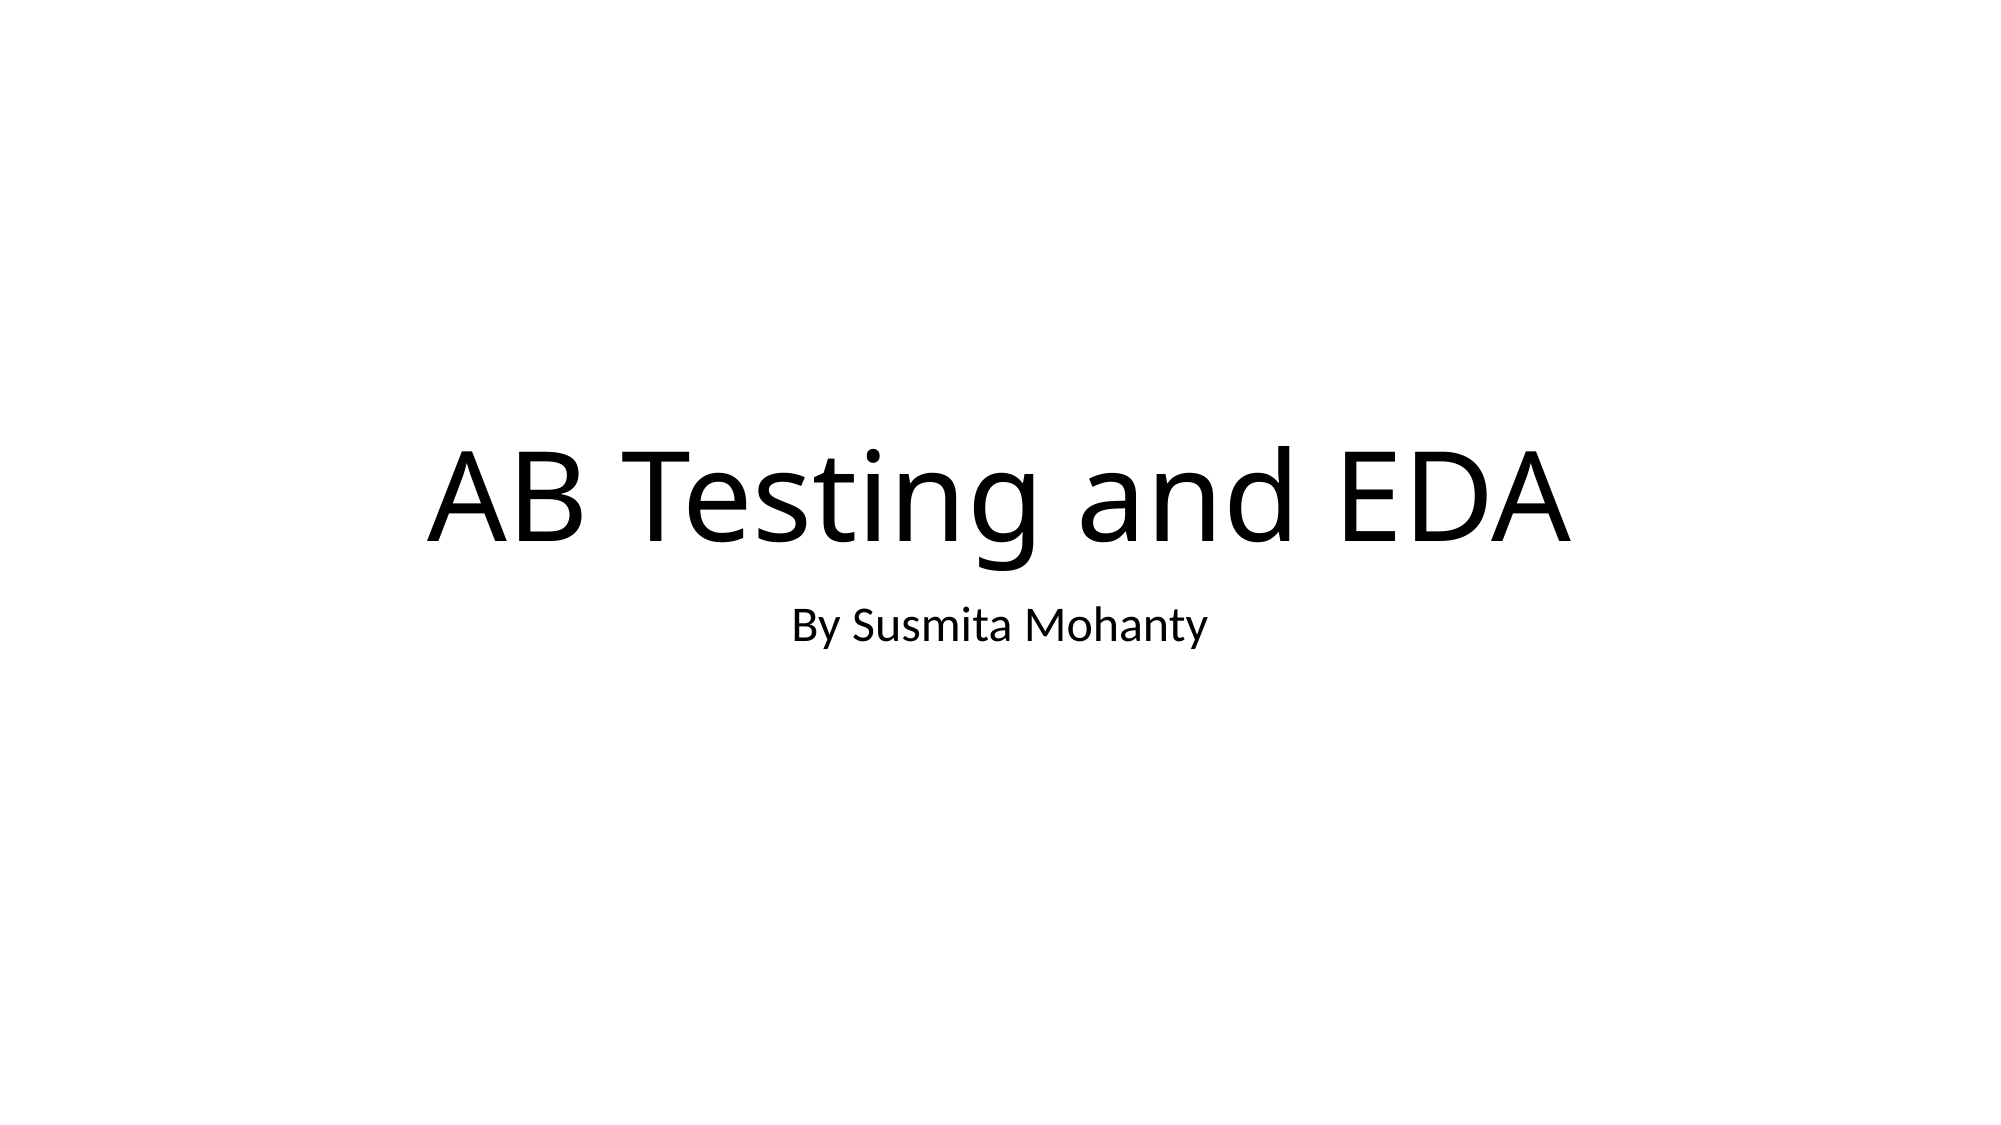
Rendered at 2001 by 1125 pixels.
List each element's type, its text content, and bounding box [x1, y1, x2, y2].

subtitle By Susmita Mohanty [249, 590, 1750, 863]
title AB Testing and EDA [249, 184, 1750, 576]
